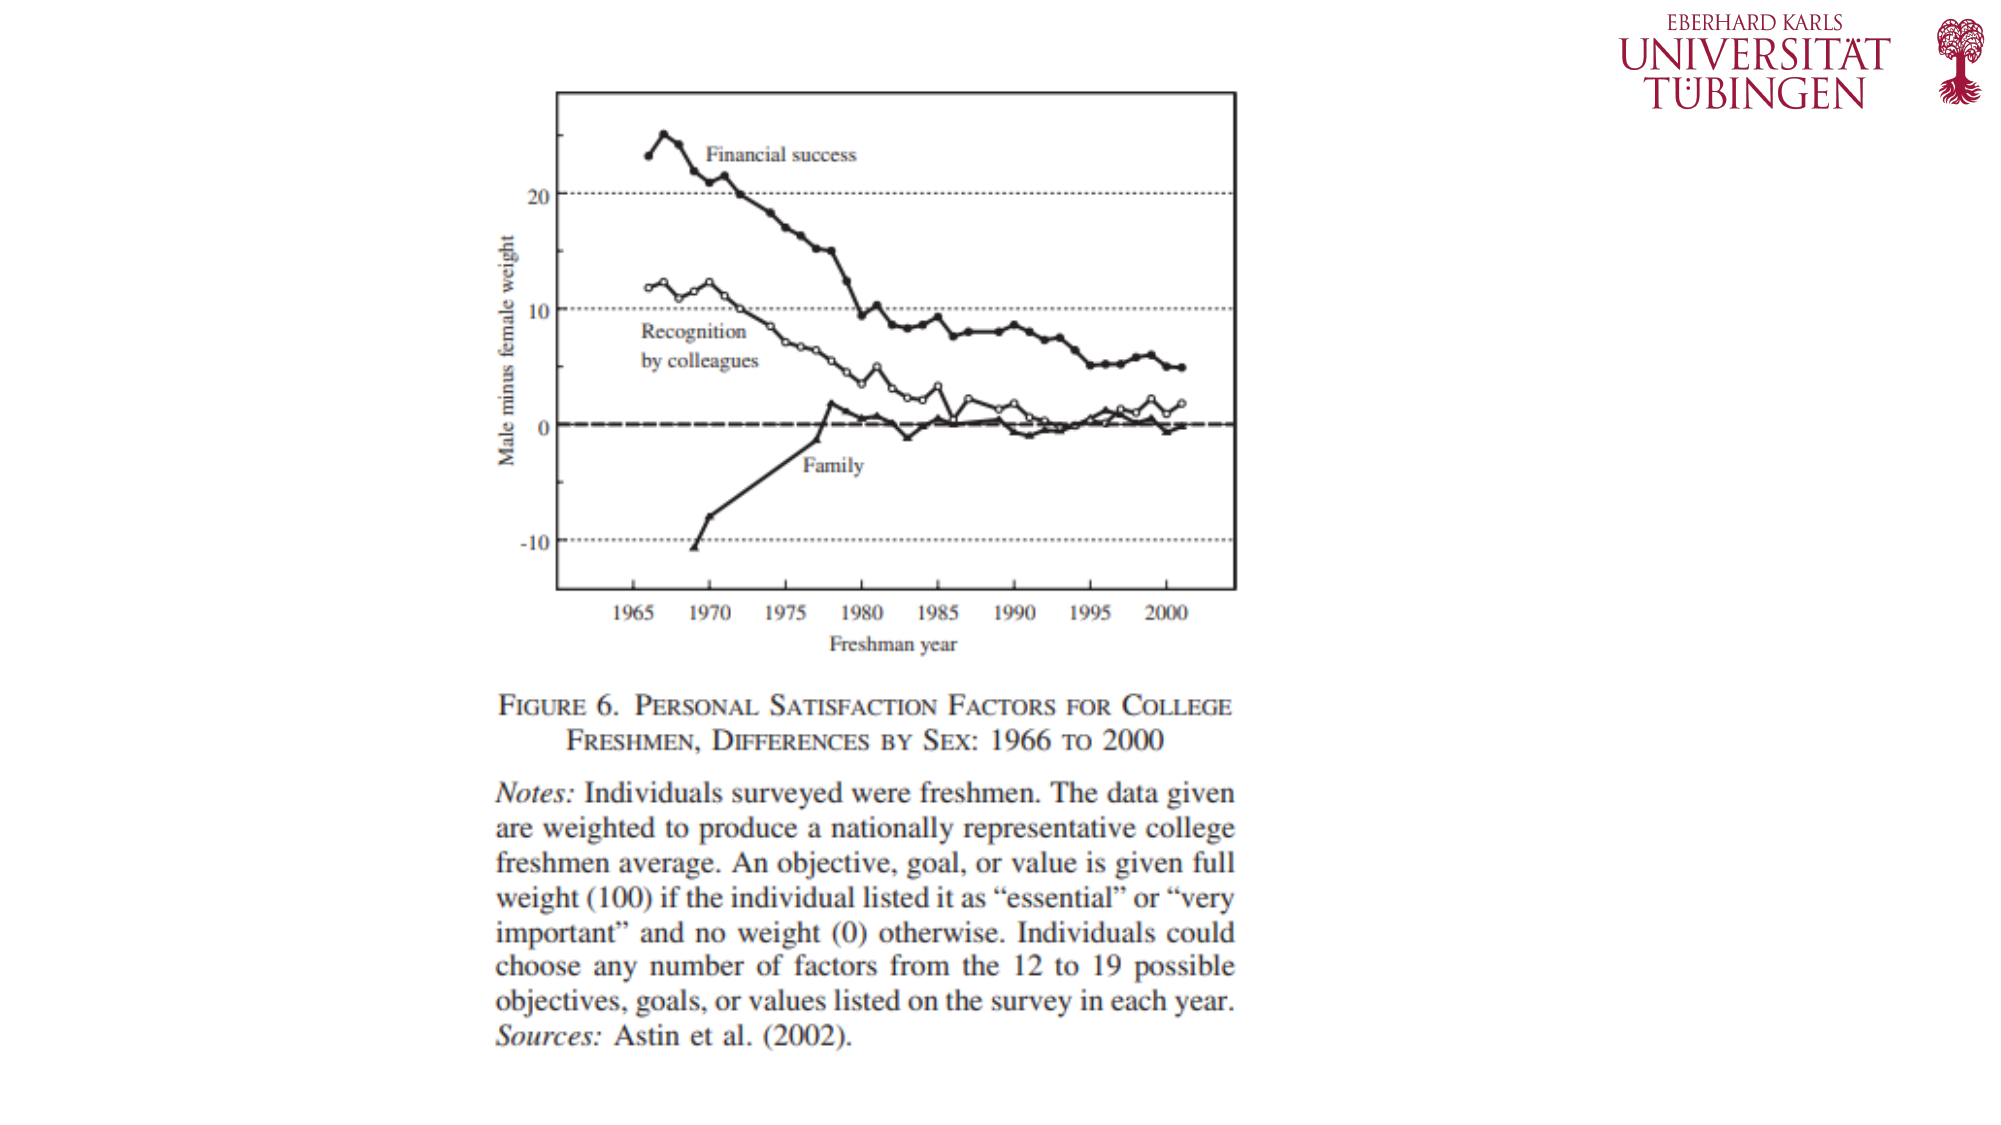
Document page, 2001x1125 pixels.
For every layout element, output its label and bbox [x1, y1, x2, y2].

picture [1611, 0, 1989, 121]
list [467, 55, 1290, 1069]
